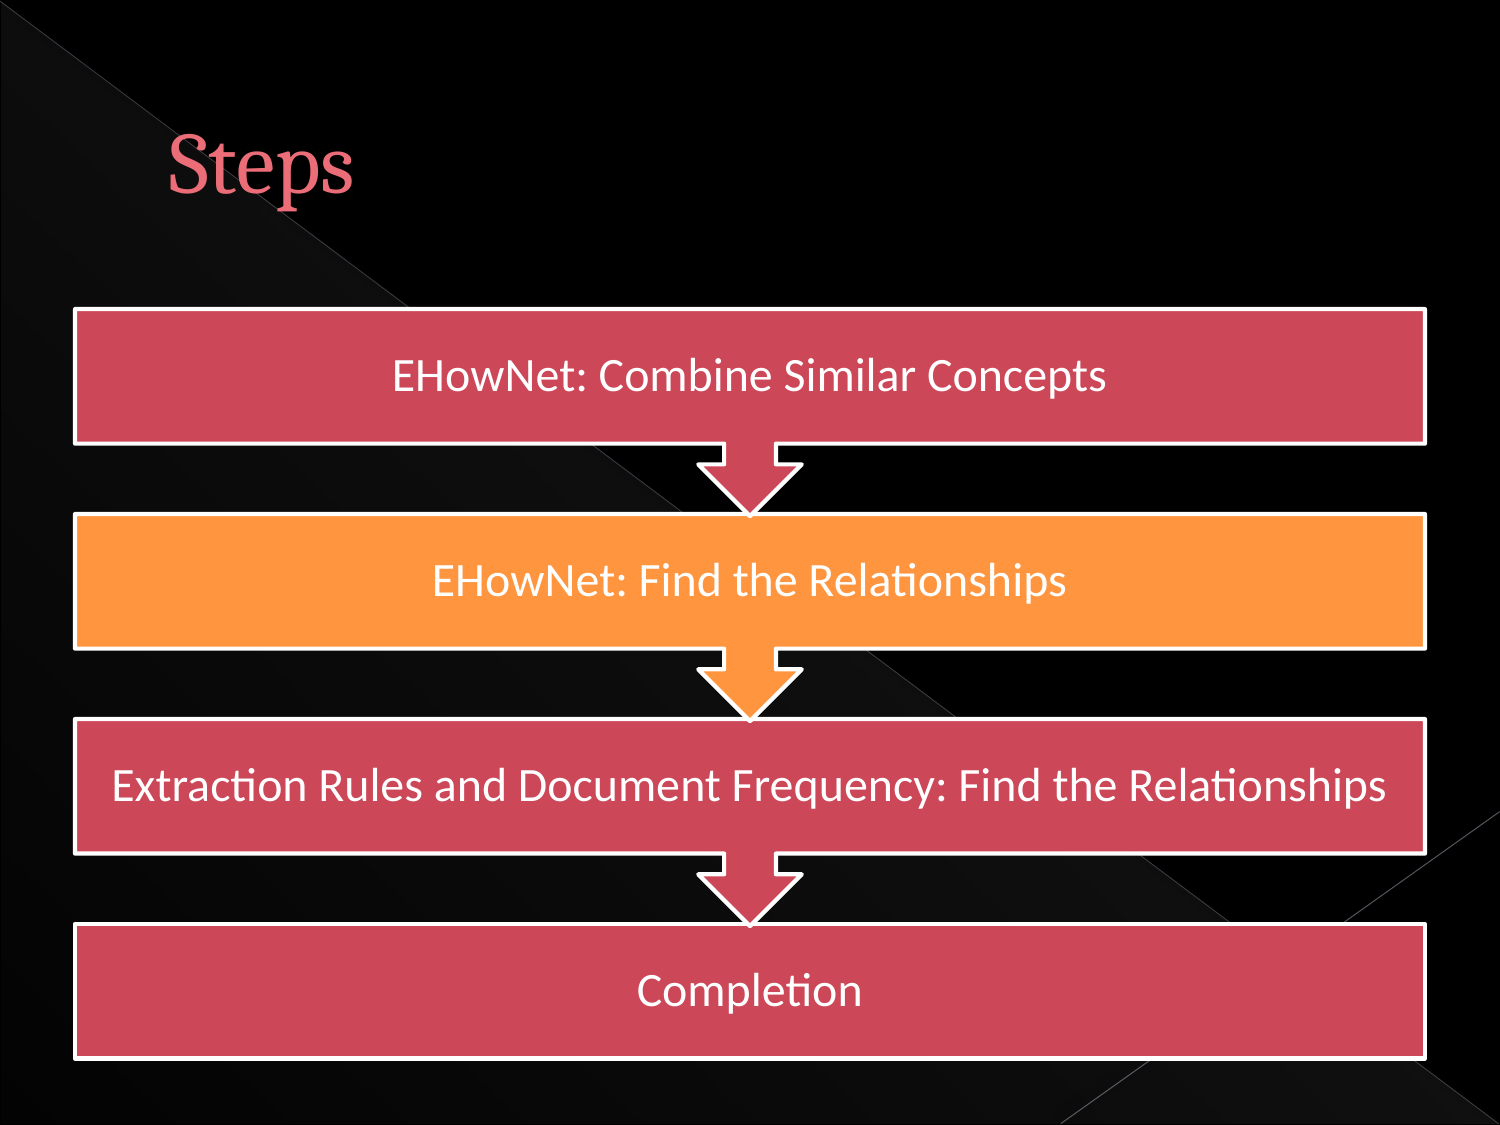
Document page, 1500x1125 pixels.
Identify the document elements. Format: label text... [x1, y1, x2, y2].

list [74, 308, 1426, 1060]
title Steps [75, 43, 1425, 274]
